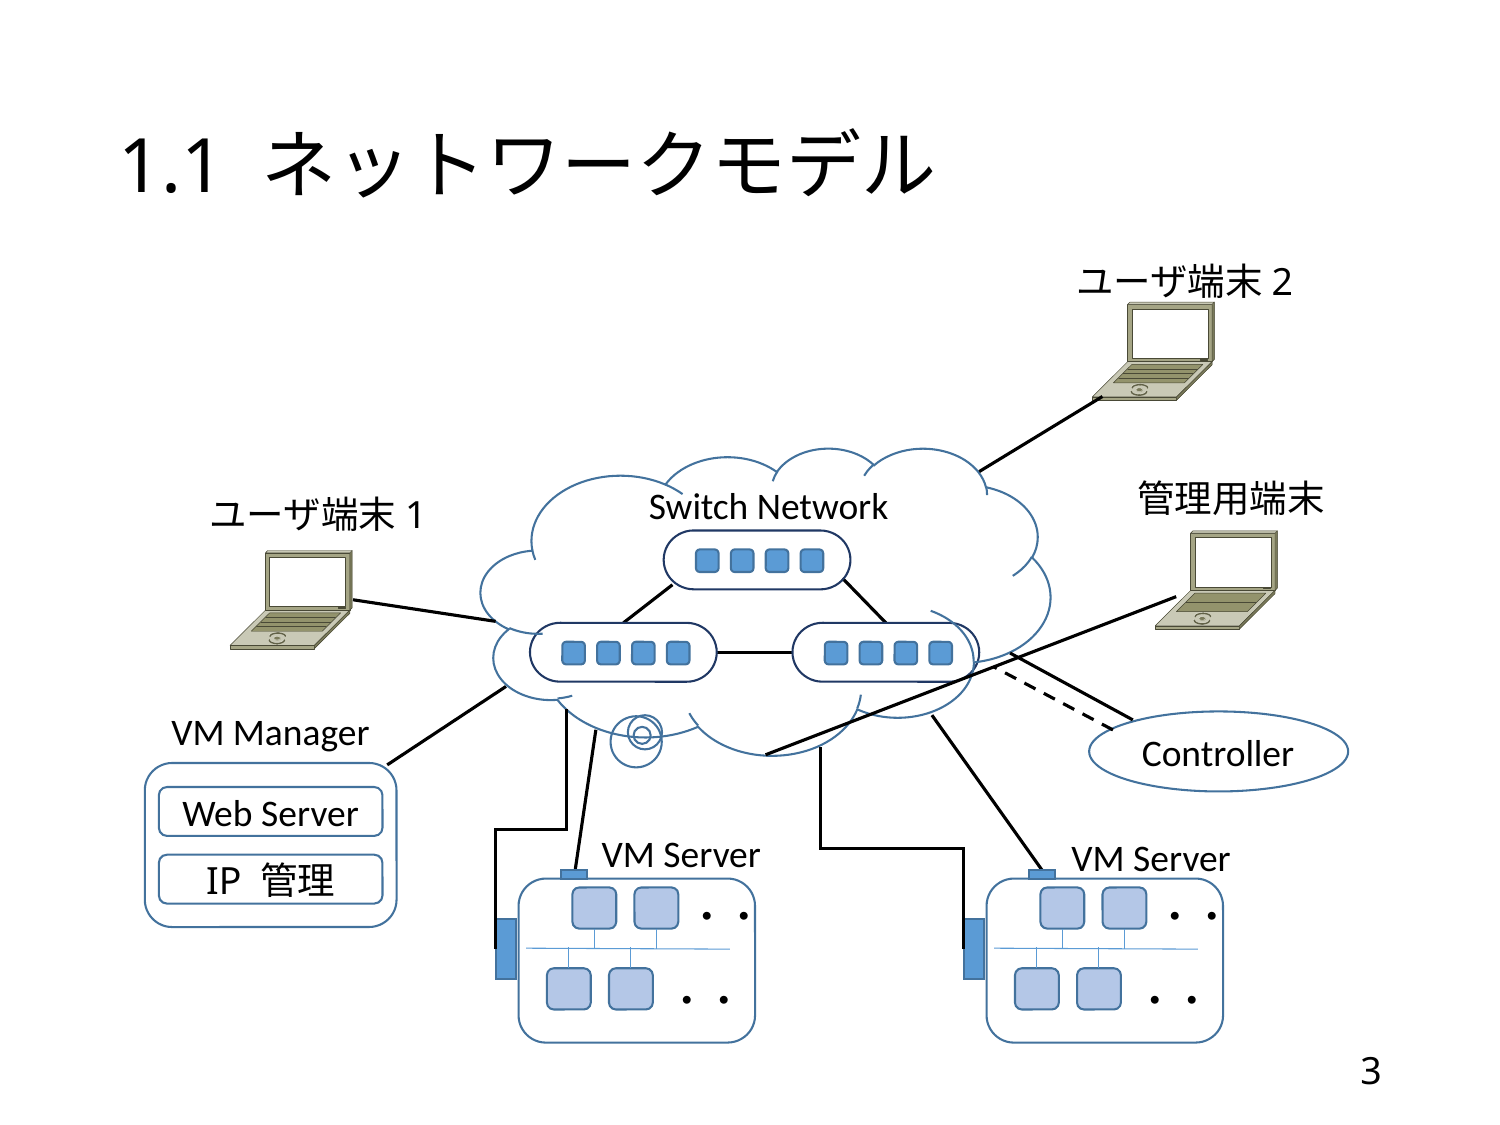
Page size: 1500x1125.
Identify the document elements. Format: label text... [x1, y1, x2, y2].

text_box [353, 599, 496, 622]
text_box 管理用端末 [1122, 467, 1340, 528]
slide_number 3 [1059, 1042, 1397, 1103]
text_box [387, 686, 507, 765]
text_box [479, 447, 1052, 769]
text_box Controller [1088, 710, 1350, 793]
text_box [993, 666, 1113, 730]
picture [1154, 529, 1279, 631]
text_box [842, 578, 886, 622]
text_box ユーザ端末2 [1061, 251, 1308, 311]
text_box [1010, 653, 1133, 720]
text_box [575, 865, 596, 869]
text_box VM Server [596, 822, 777, 869]
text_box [790, 776, 993, 920]
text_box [411, 794, 651, 865]
picture [1091, 301, 1216, 402]
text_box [1049, 596, 1177, 602]
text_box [575, 729, 596, 794]
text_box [196, 483, 440, 651]
text_box VM Server [1056, 826, 1246, 869]
text_box Switch Network [633, 474, 672, 482]
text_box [495, 869, 779, 1043]
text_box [931, 715, 1042, 869]
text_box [144, 700, 397, 928]
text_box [792, 622, 980, 682]
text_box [529, 622, 717, 682]
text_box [979, 396, 1103, 472]
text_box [663, 530, 851, 590]
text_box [623, 584, 673, 622]
title 1.1 ネットワークモデル [103, 59, 1397, 278]
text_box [963, 869, 1247, 1043]
